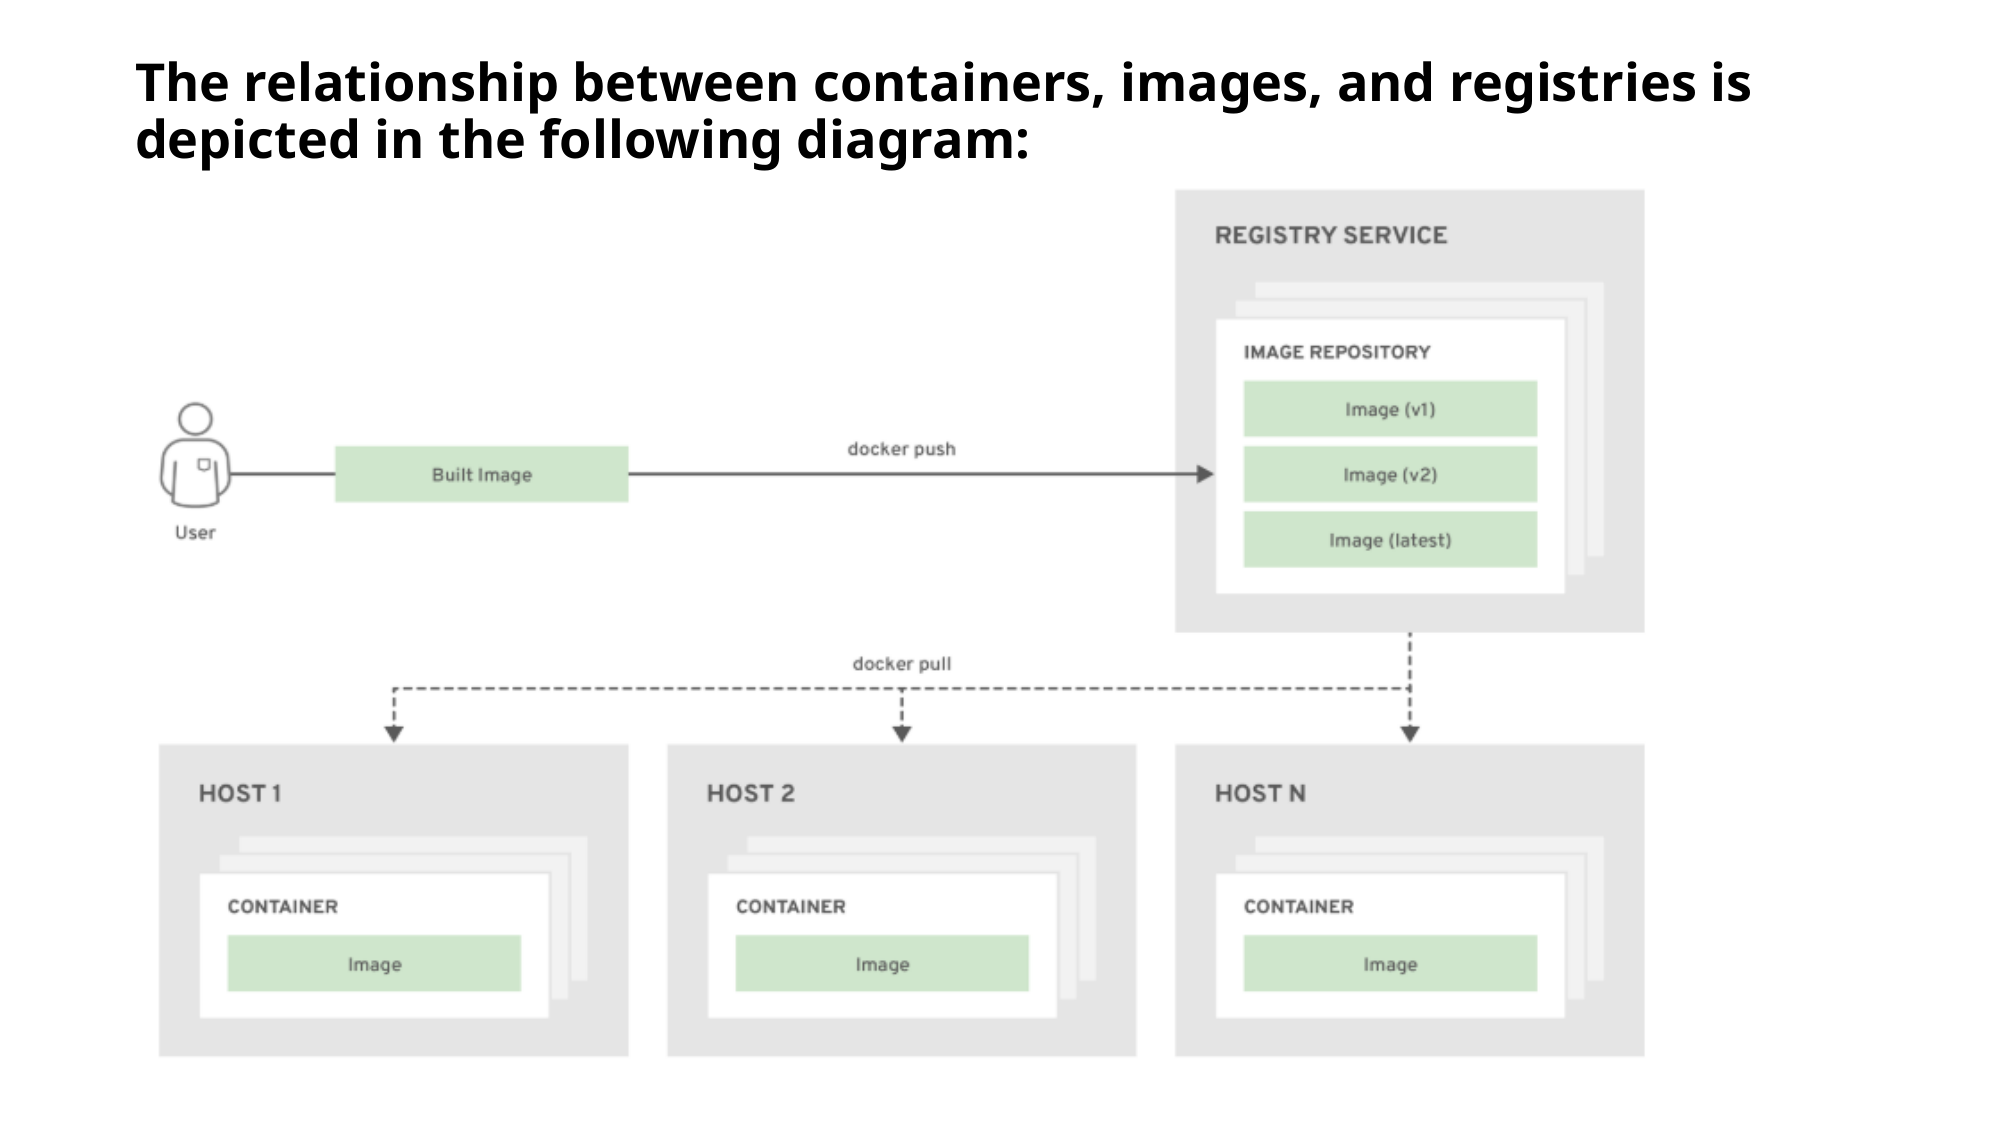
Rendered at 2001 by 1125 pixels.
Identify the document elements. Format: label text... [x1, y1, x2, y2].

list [120, 177, 1679, 1077]
text_box The relationship between containers, images, and registries is depicted in the following diagram: [120, 48, 1846, 178]
